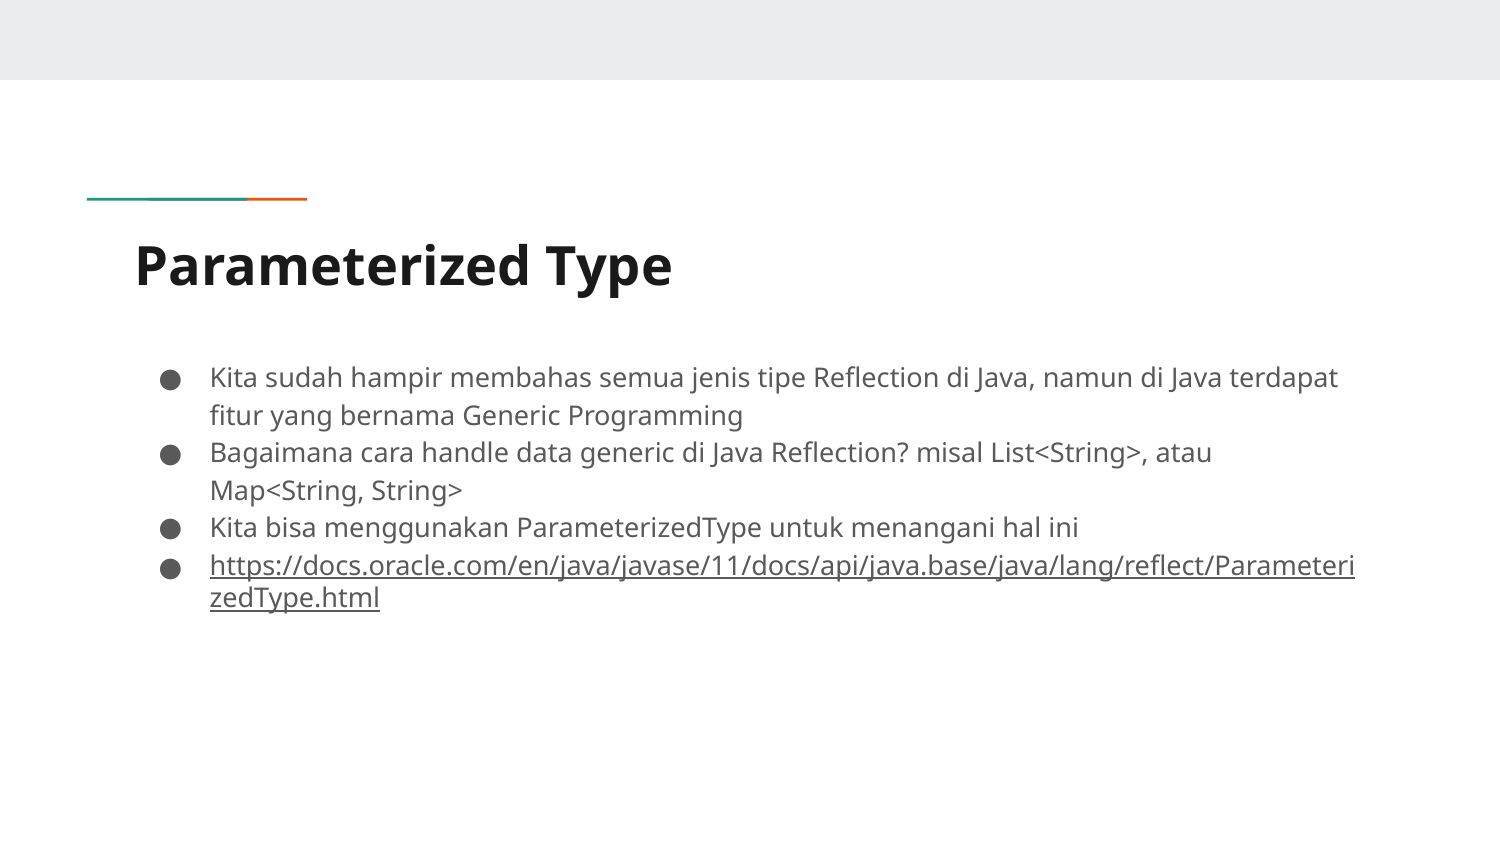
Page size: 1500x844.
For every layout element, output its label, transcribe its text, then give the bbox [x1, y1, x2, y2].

title Parameterized Type [119, 216, 1381, 305]
list Kita sudah hampir membahas semua jenis tipe Reflection di Java, namun di Java terdapat fitur yang bernama Generic Programming Bagaimana cara handle data generic di Java Reflection? misal List<String>, atau Map<String, String> Kita bisa menggunakan ParameterizedType untuk menangani hal ini https://docs.oracle.com/en/java/javase/11/docs/api/java.base/java/lang/reflect/ParameterizedType.html [119, 341, 1381, 712]
